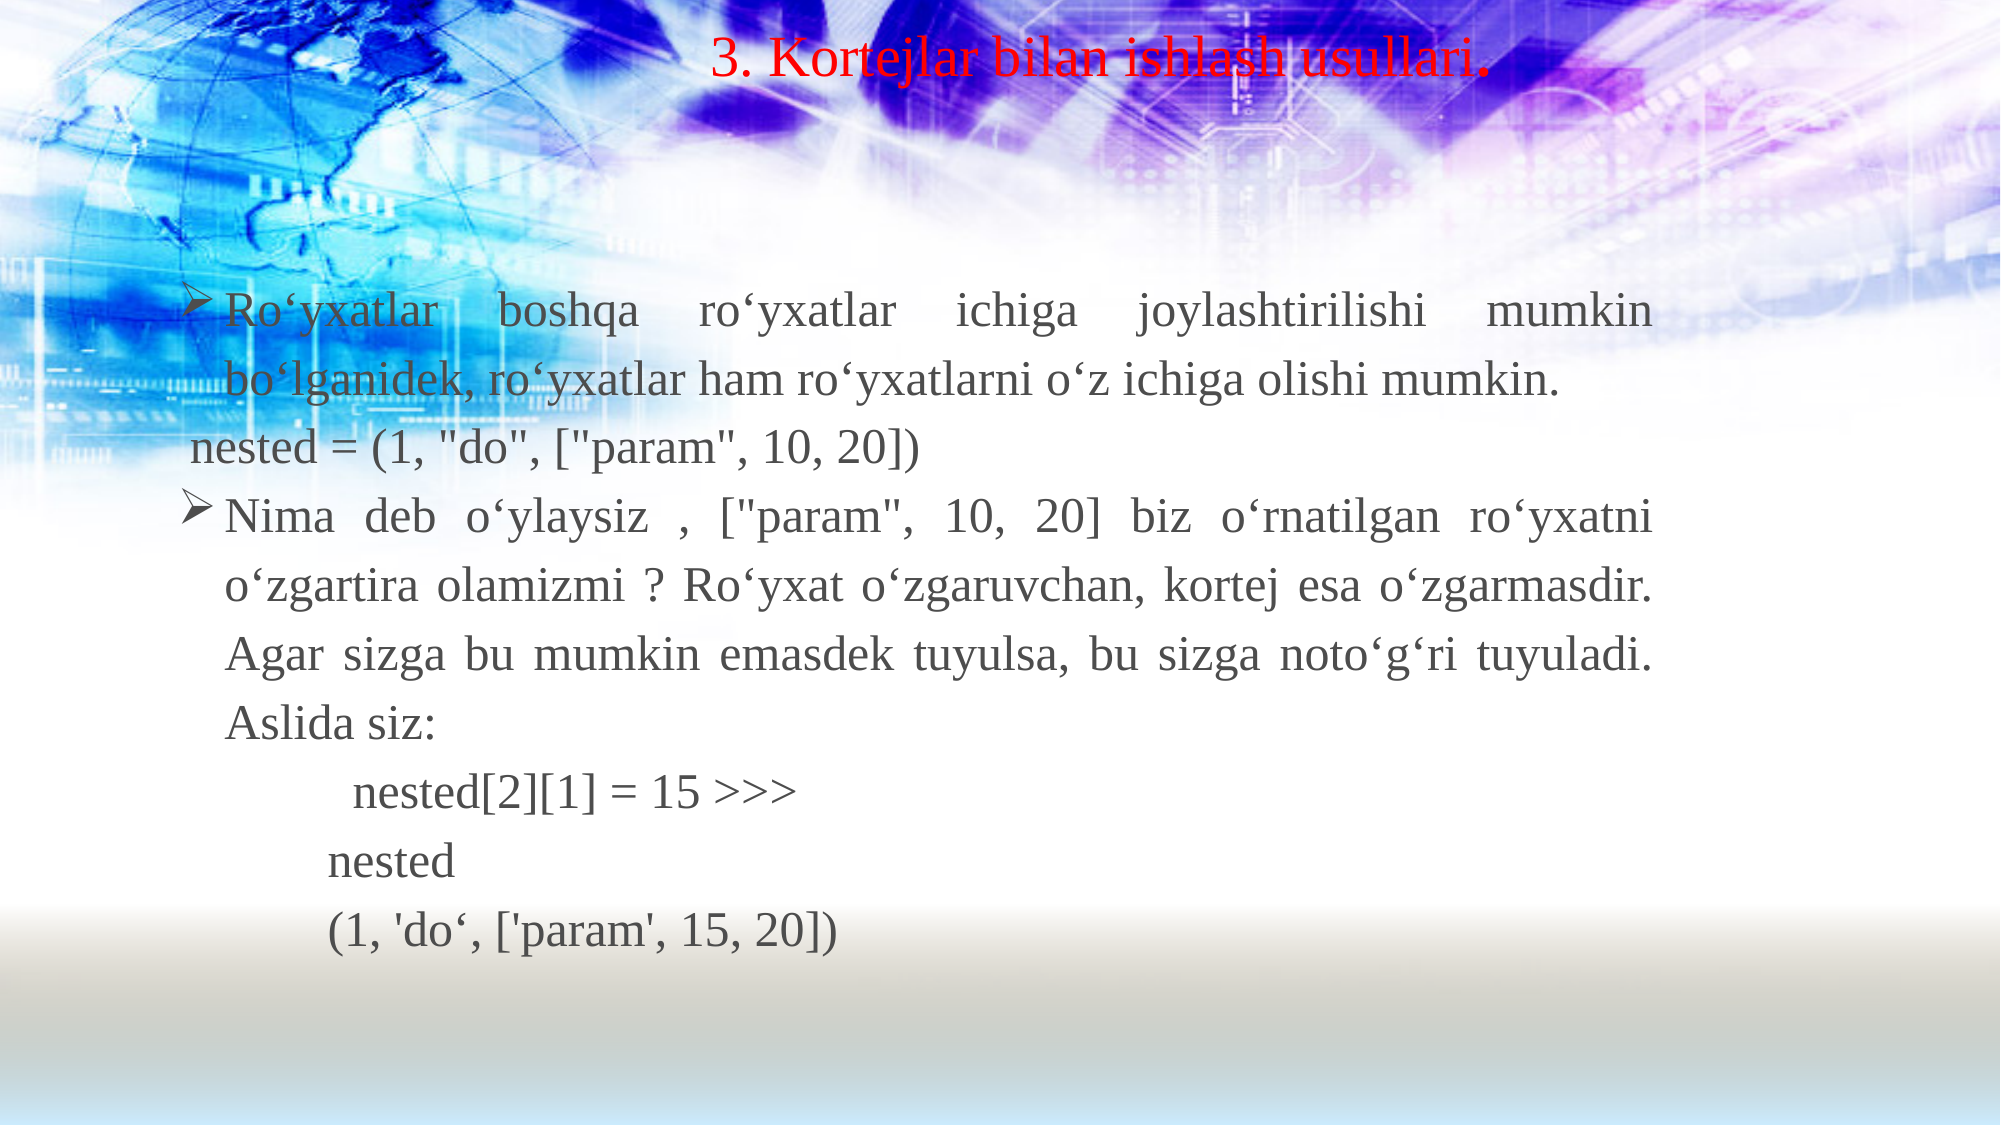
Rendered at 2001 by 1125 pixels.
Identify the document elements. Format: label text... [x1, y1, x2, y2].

picture [154, 285, 162, 292]
text_box Ro‘yxatlar boshqa ro‘yxatlar ichiga joylashtirilishi mumkin bo‘lganidek, ro‘yxatlar ham ro‘yxatlarni o‘z ichiga olishi mumkin. nested = (1, "do", ["param", 10, 20]) Nima deb o‘ylaysiz , ["param", 10, 20] biz o‘rnatilgan ro‘yxatni o‘zgartira olamizmi ? Ro‘yxat o‘zgaruvchan, kortej esa o‘zgarmasdir. Agar sizga bu mumkin emasdek tuyulsa, bu sizga noto‘g‘ri tuyuladi. Aslida siz: nested[2][1] = 15 >>> nested (1, 'do‘, ['param', 15, 20]) [162, 259, 1670, 965]
text_box 3. Kortejlar bilan ishlash usullari. [162, 0, 2000, 96]
picture [0, 0, 2001, 1125]
